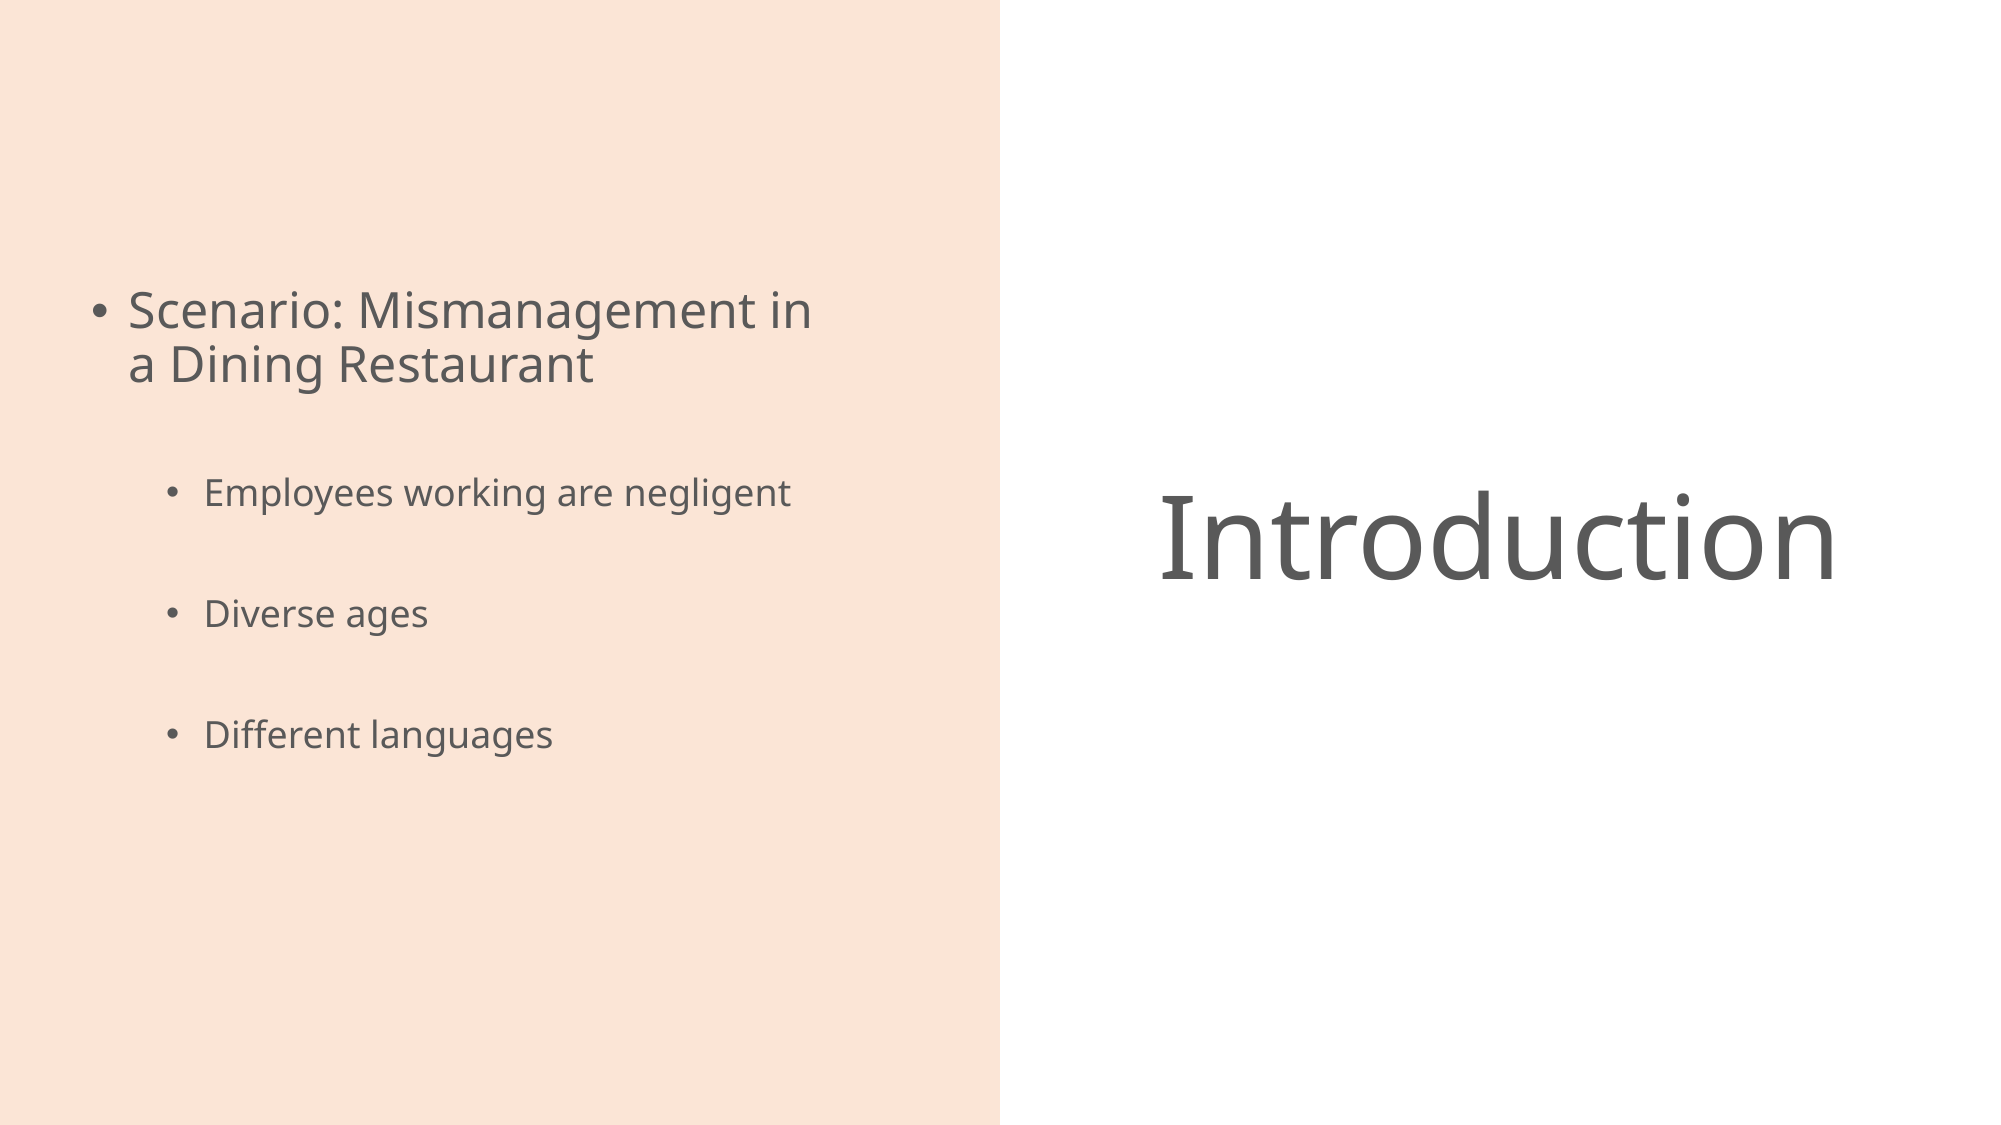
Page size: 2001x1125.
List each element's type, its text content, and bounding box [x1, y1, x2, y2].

text_box [0, 0, 1001, 1125]
text_box [1001, 0, 2000, 1125]
list Scenario: Mismanagement in a Dining Restaurant Employees working are negligent Diverse ages Different languages [76, 278, 867, 792]
title Introduction [1142, 458, 1857, 612]
